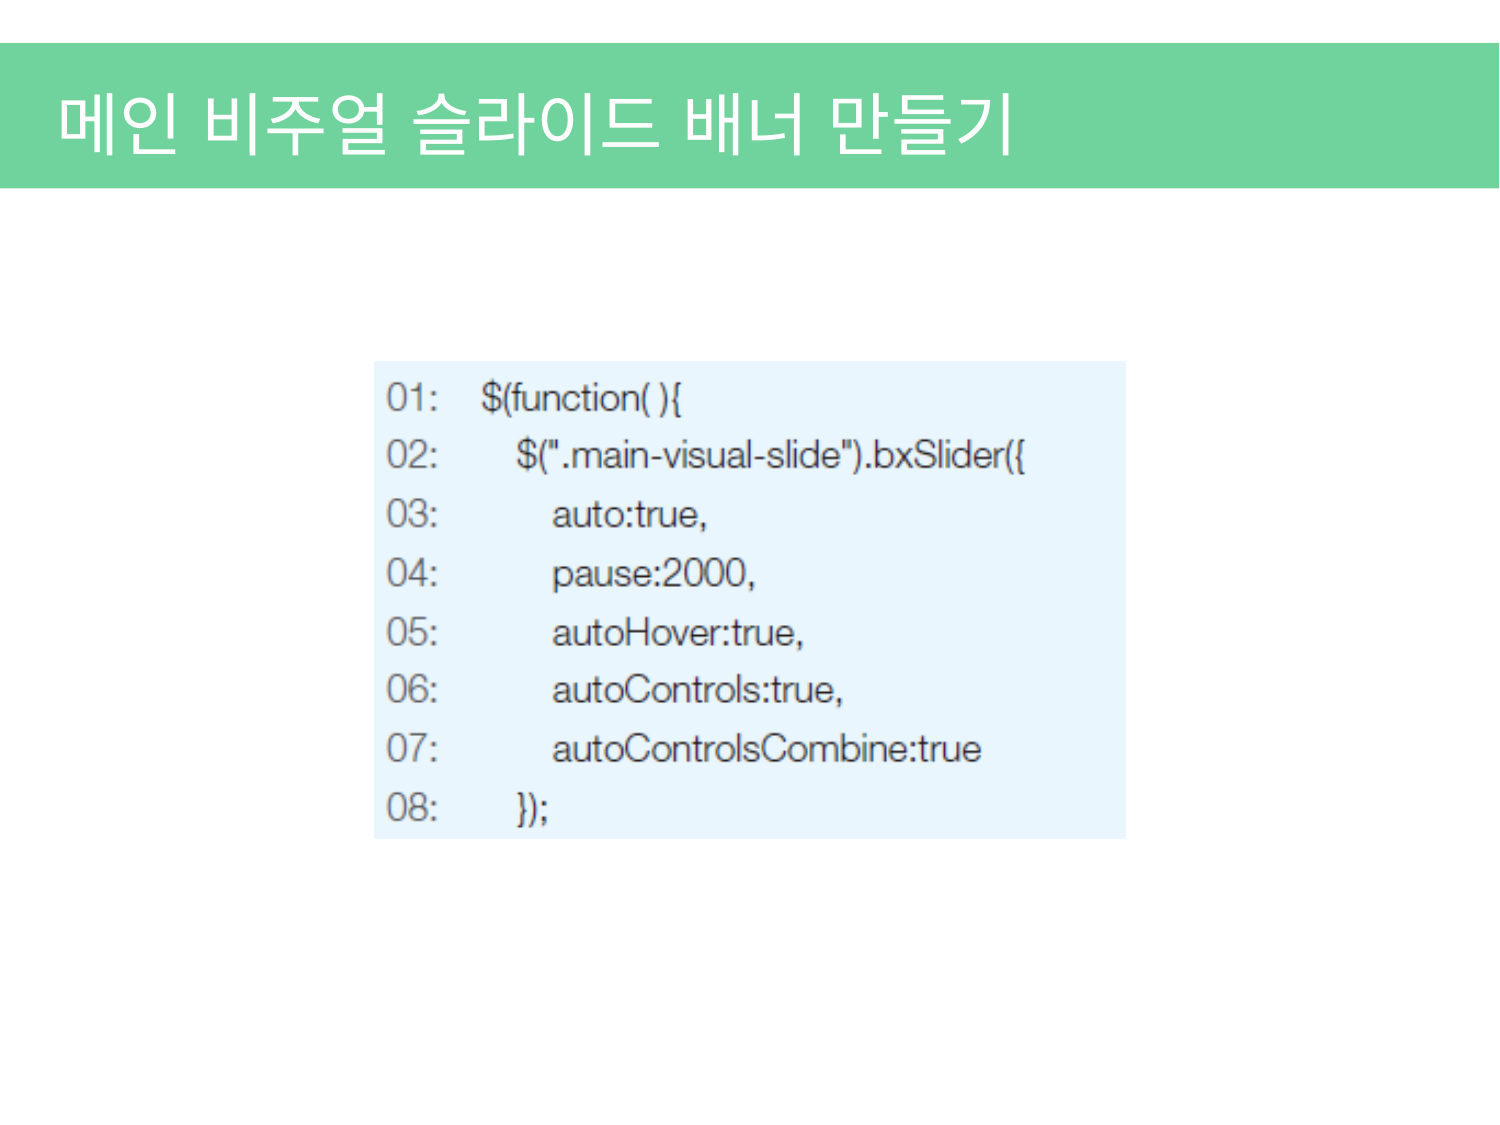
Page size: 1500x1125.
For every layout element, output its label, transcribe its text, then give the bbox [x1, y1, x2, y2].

text_box 메인 비주얼 슬라이드 배너 만들기 [41, 74, 1500, 172]
picture [374, 361, 1126, 840]
text_box [0, 41, 1500, 190]
